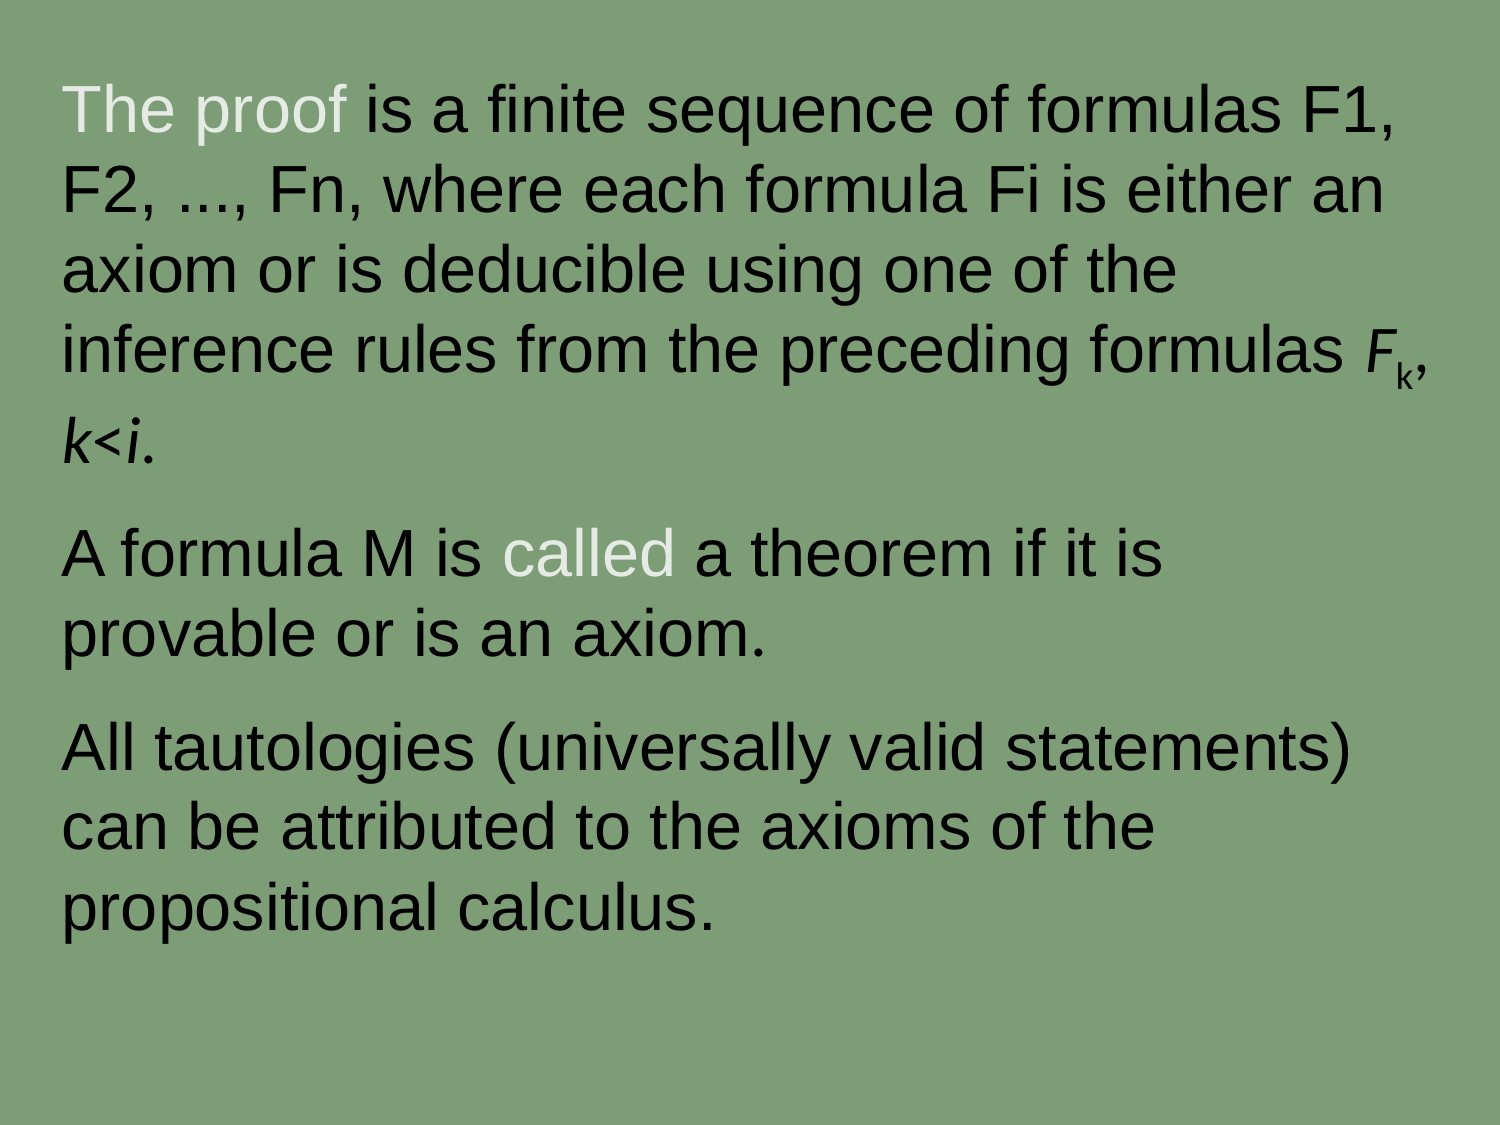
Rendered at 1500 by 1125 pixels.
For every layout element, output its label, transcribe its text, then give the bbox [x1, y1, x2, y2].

text_box The proof is a finite sequence of formulas F1, F2, ..., Fn, where each formula Fi is either an axiom or is deducible using one of the inference rules from the preceding formulas Fk, k<i. A formula M is called a theorem if it is provable or is an axiom. All tautologies (universally valid statements) can be attributed to the axioms of the propositional calculus. [46, 58, 1453, 1044]
